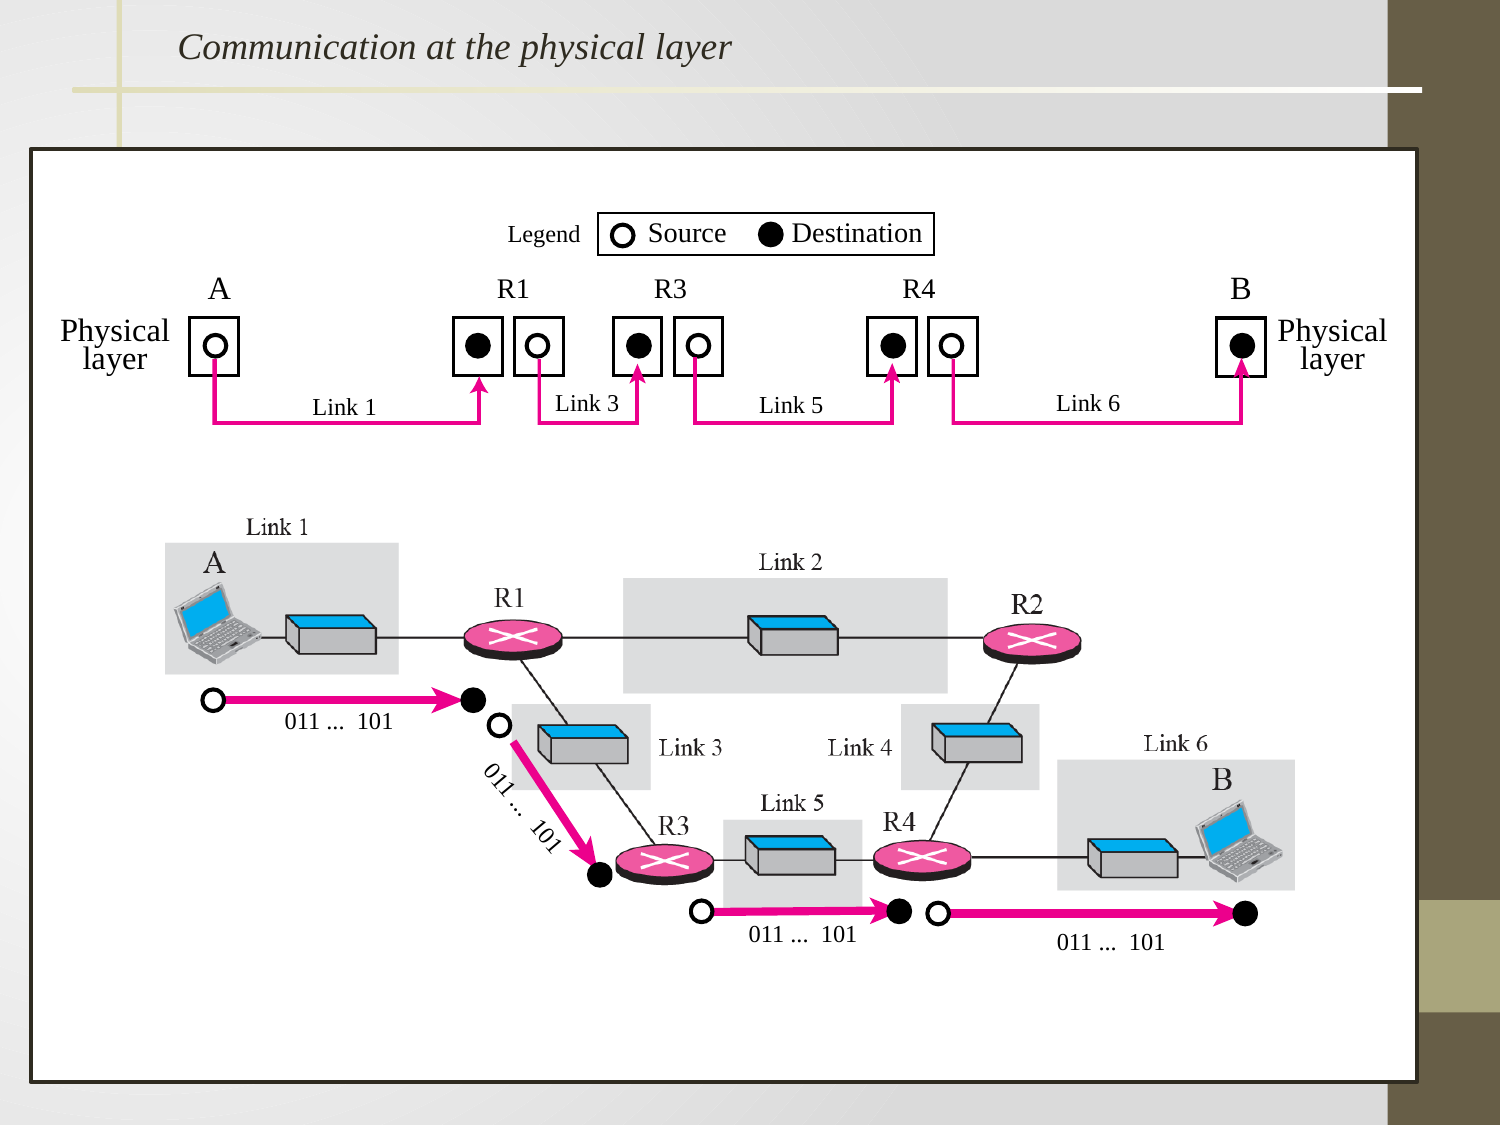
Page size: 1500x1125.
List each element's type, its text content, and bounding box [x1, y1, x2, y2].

text_box [116, 0, 122, 87]
text_box Communication at the physical layer [162, 14, 1100, 75]
picture [164, 514, 1295, 959]
text_box [116, 93, 122, 147]
text_box [72, 87, 1423, 93]
text_box [29, 147, 1419, 1084]
picture [59, 210, 1388, 426]
